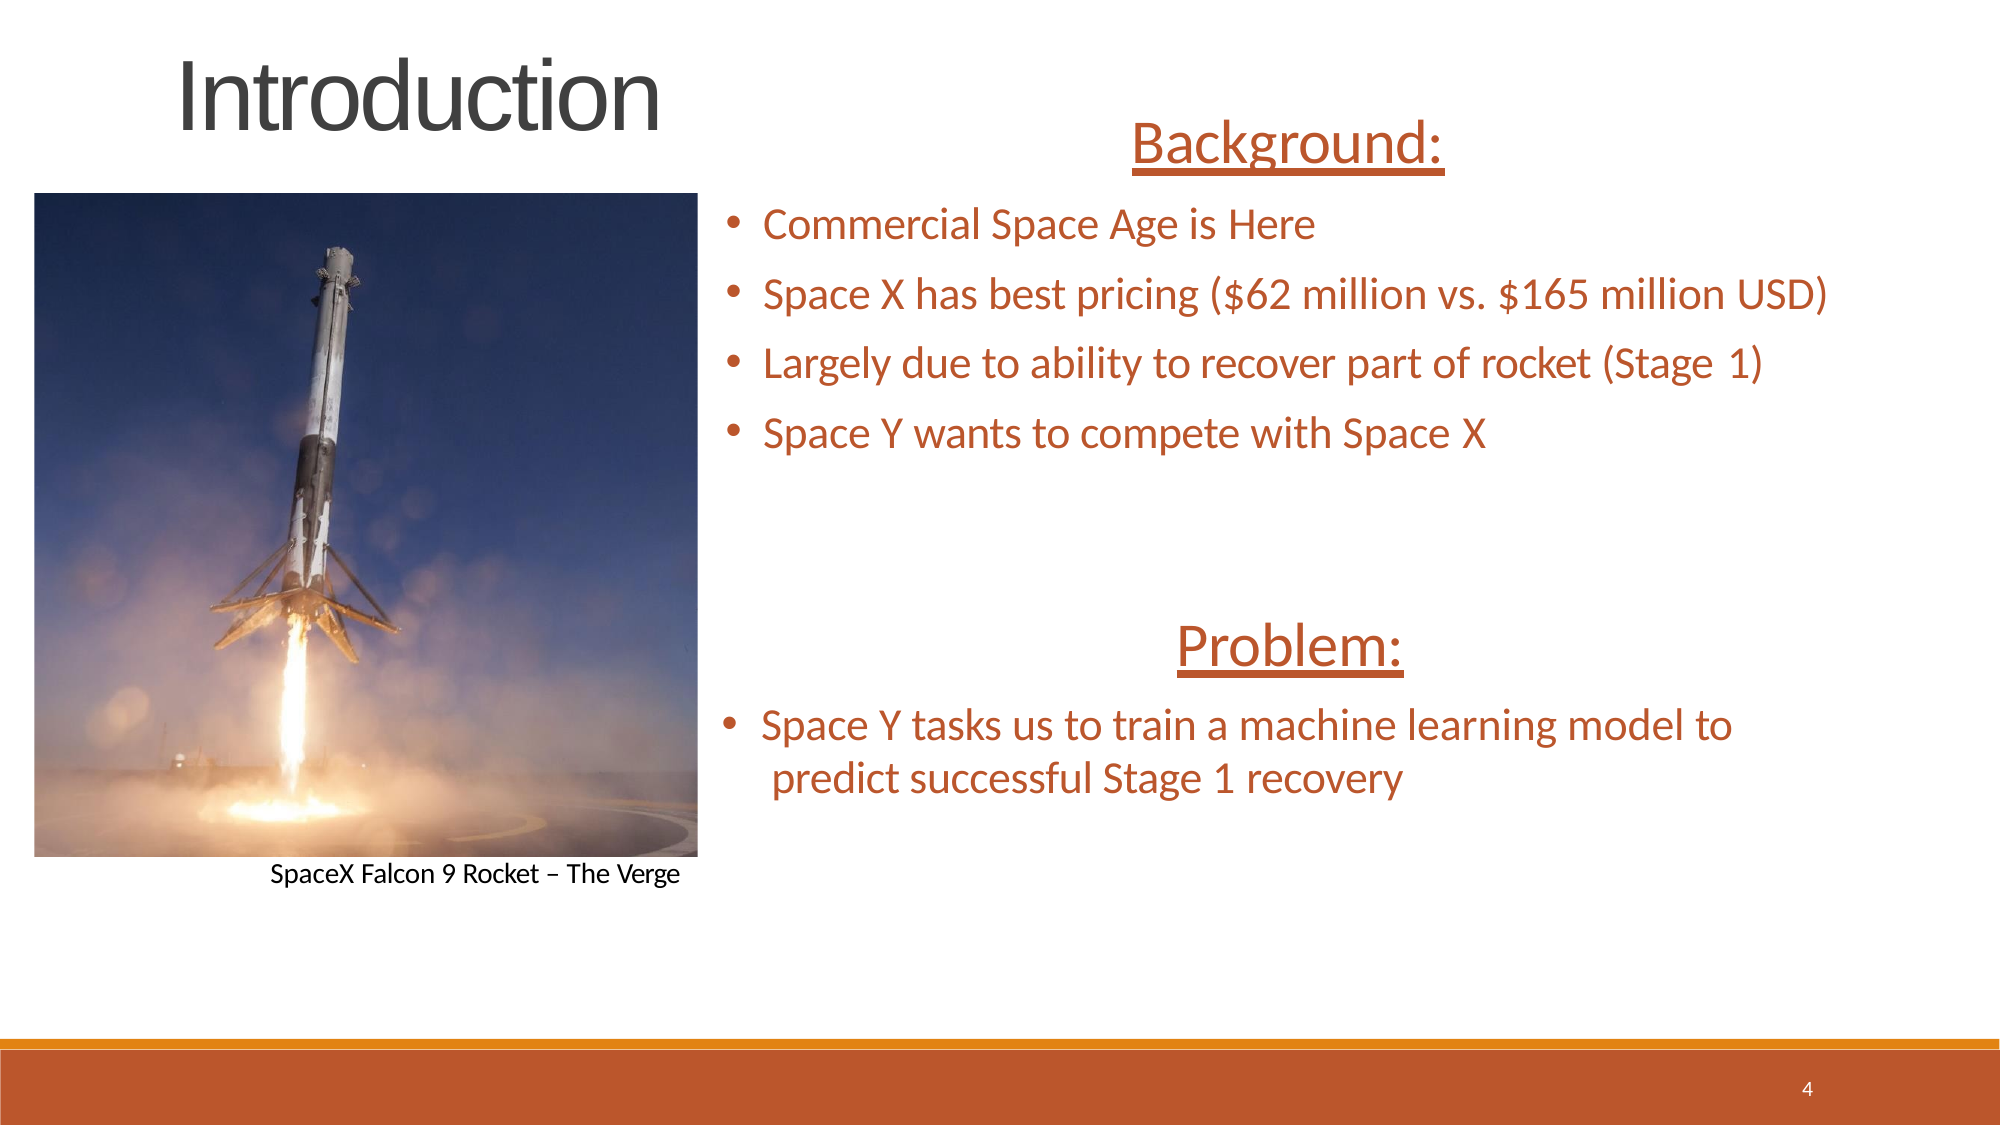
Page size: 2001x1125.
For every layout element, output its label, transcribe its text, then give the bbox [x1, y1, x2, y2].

text_box [34, 193, 698, 857]
text_box SpaceX Falcon 9 Rocket – The Verge [268, 852, 686, 890]
title Introduction [172, 28, 665, 193]
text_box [0, 1038, 2000, 1125]
text_box Background: Commercial Space Age is Here Space X has best pricing ($62 million vs. $165 million USD) Largely due to ability to recover part of rocket (Stage 1) Space Y wants to compete with Space X Problem: Space Y tasks us to train a machine learning model to predict successful Stage 1 recovery [721, 74, 1836, 803]
